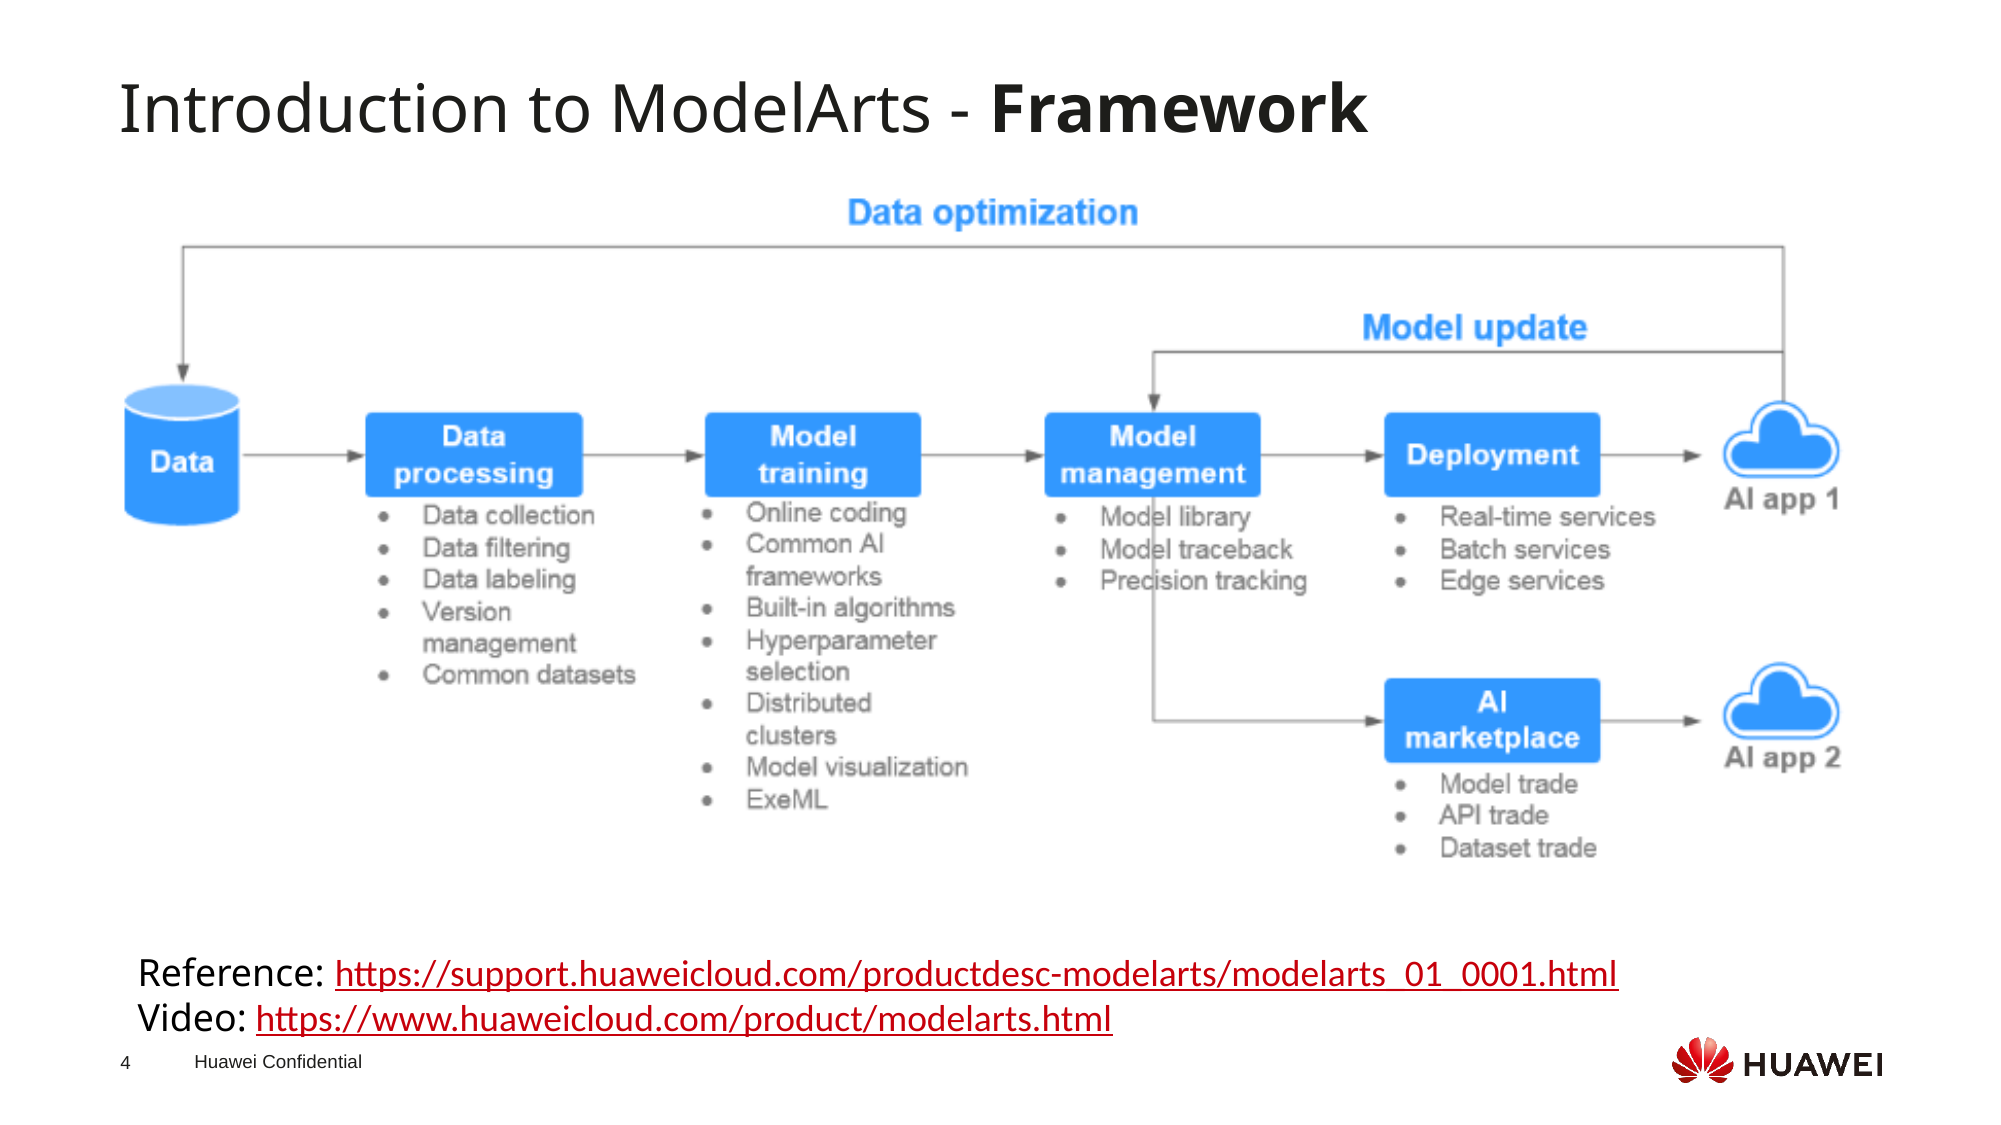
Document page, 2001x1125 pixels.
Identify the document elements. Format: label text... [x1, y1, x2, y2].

text_box Reference: https://support.huaweicloud.com/productdesc-modelarts/modelarts_01_0001.html Video: https://www.huaweicloud.com/product/modelarts.html [137, 948, 1619, 1039]
text_box [120, 332, 1882, 1102]
picture [119, 193, 1852, 866]
subtitle Introduction to ModelArts - Framework [119, 74, 1882, 238]
